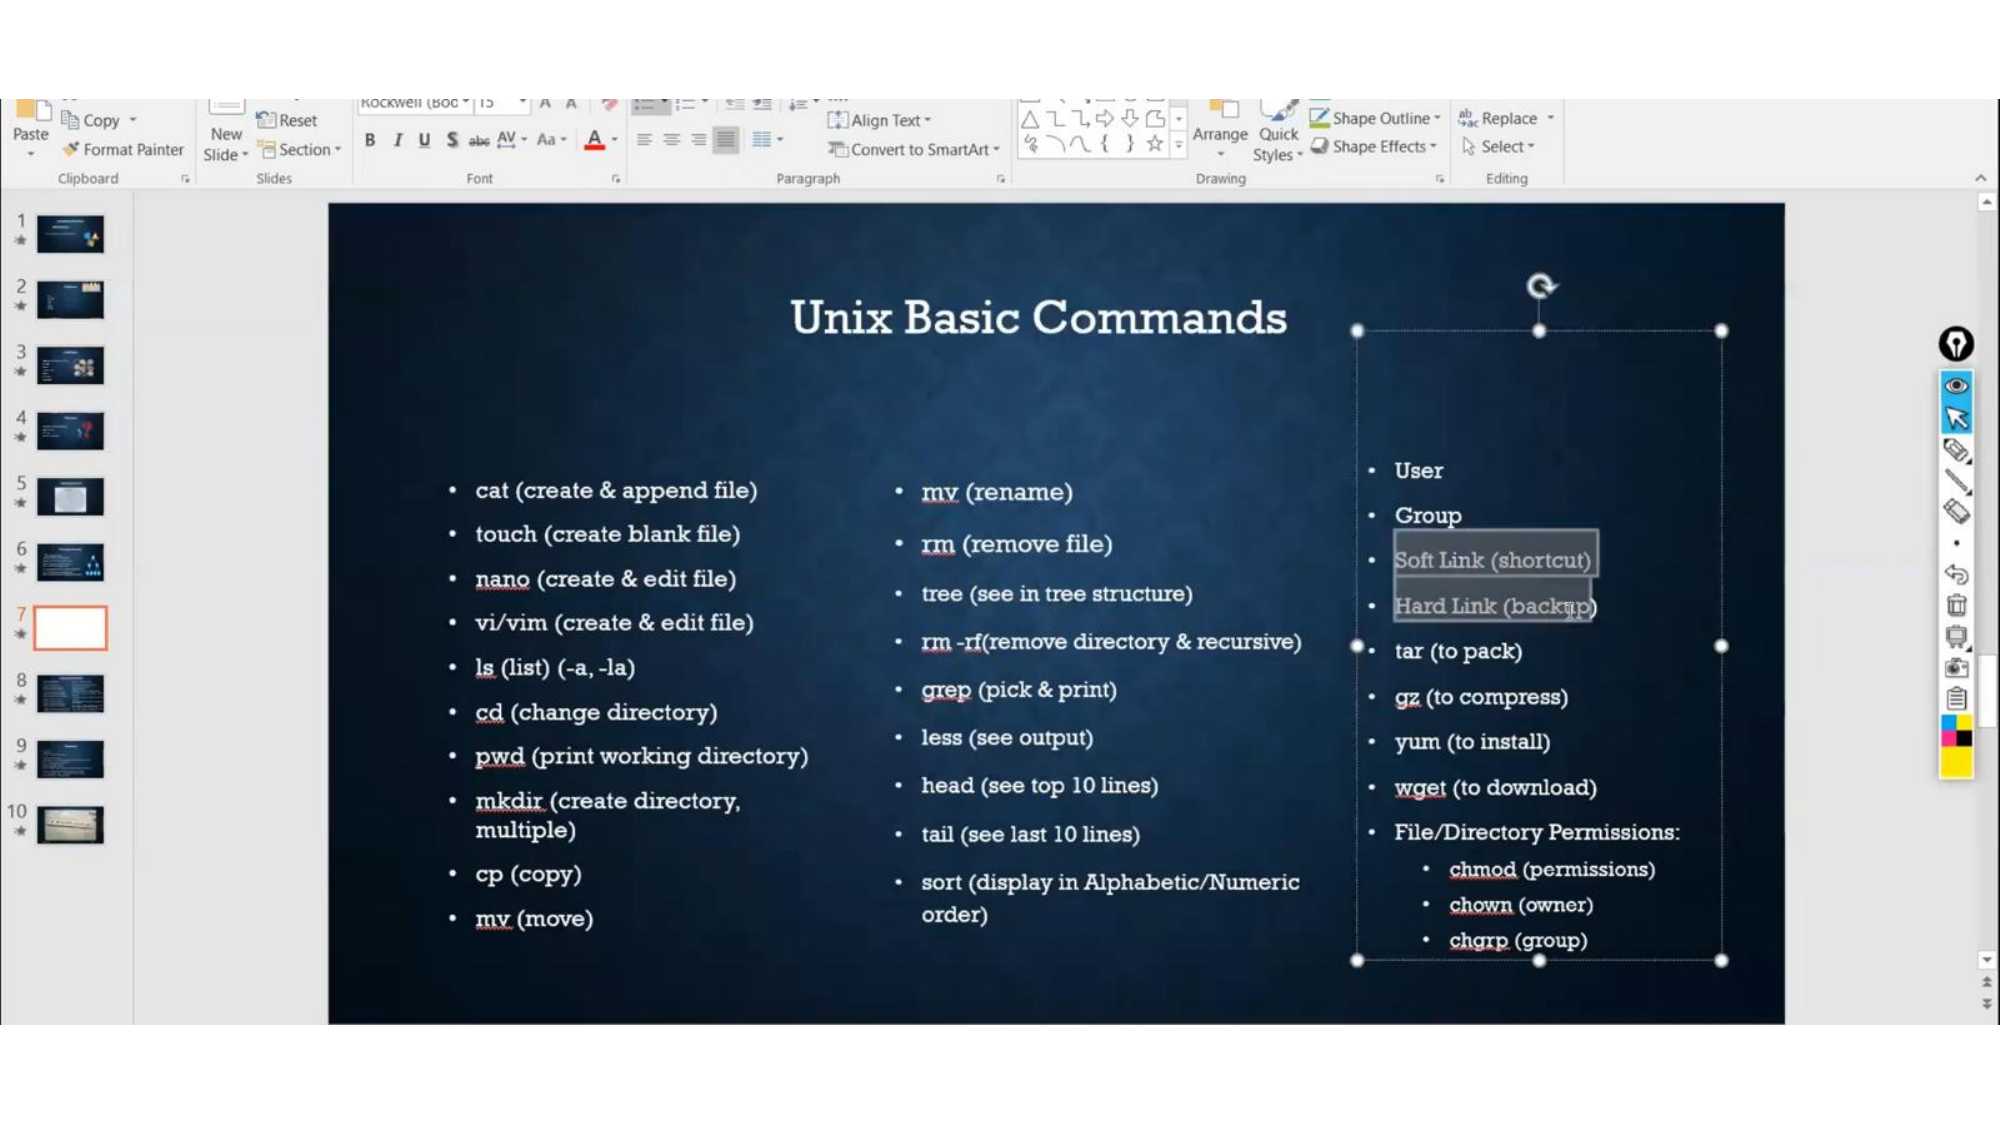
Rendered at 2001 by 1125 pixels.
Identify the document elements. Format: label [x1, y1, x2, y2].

picture [0, 99, 2000, 1025]
